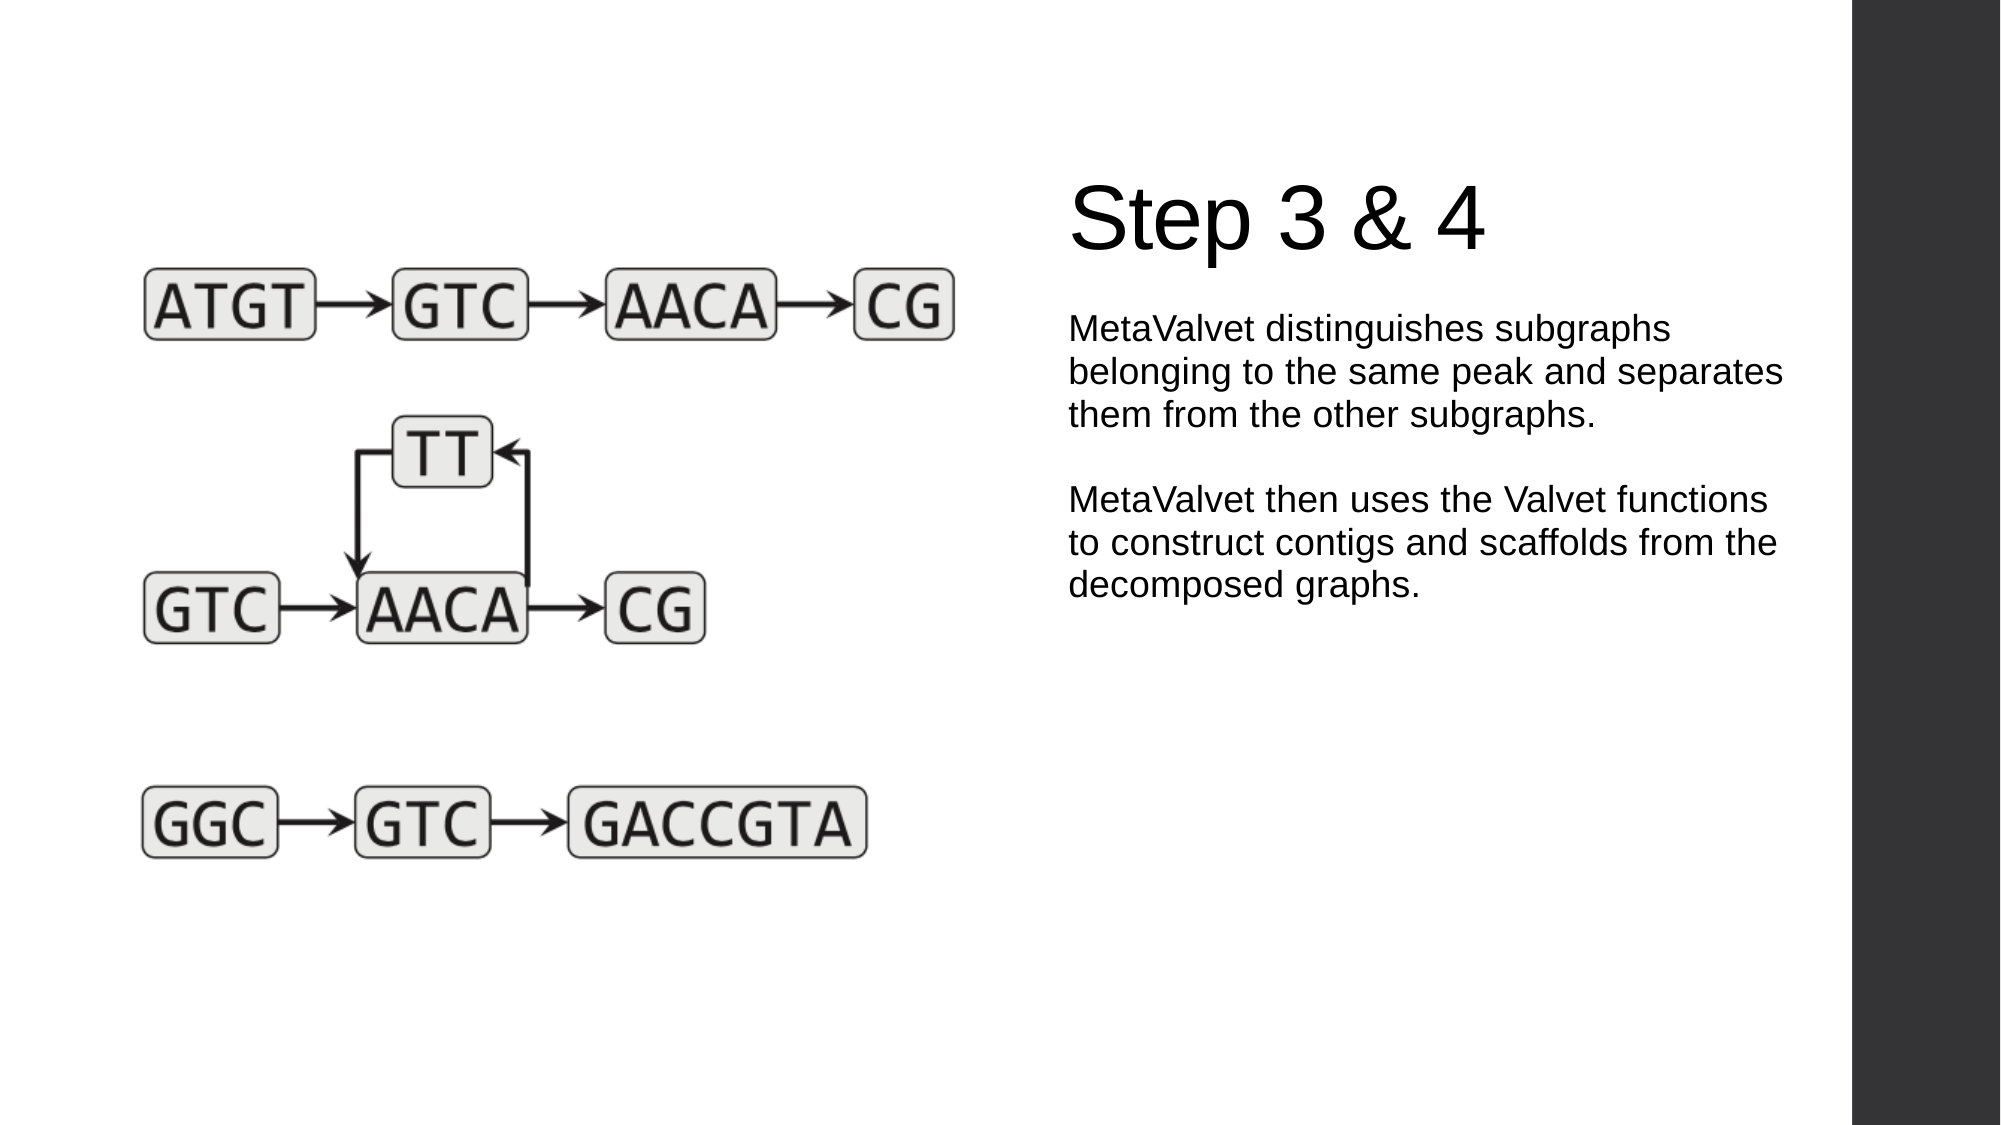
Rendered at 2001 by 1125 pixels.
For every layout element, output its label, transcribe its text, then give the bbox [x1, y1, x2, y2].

title Step 3 & 4 [1053, 60, 1797, 278]
picture [105, 240, 1001, 879]
list MetaValvet distinguishes subgraphs belonging to the same peak and separates them from the other subgraphs. MetaValvet then uses the Valvet functions to construct contigs and scaffolds from the decomposed graphs. [1053, 299, 1804, 1014]
text_box [1851, 0, 2000, 1125]
